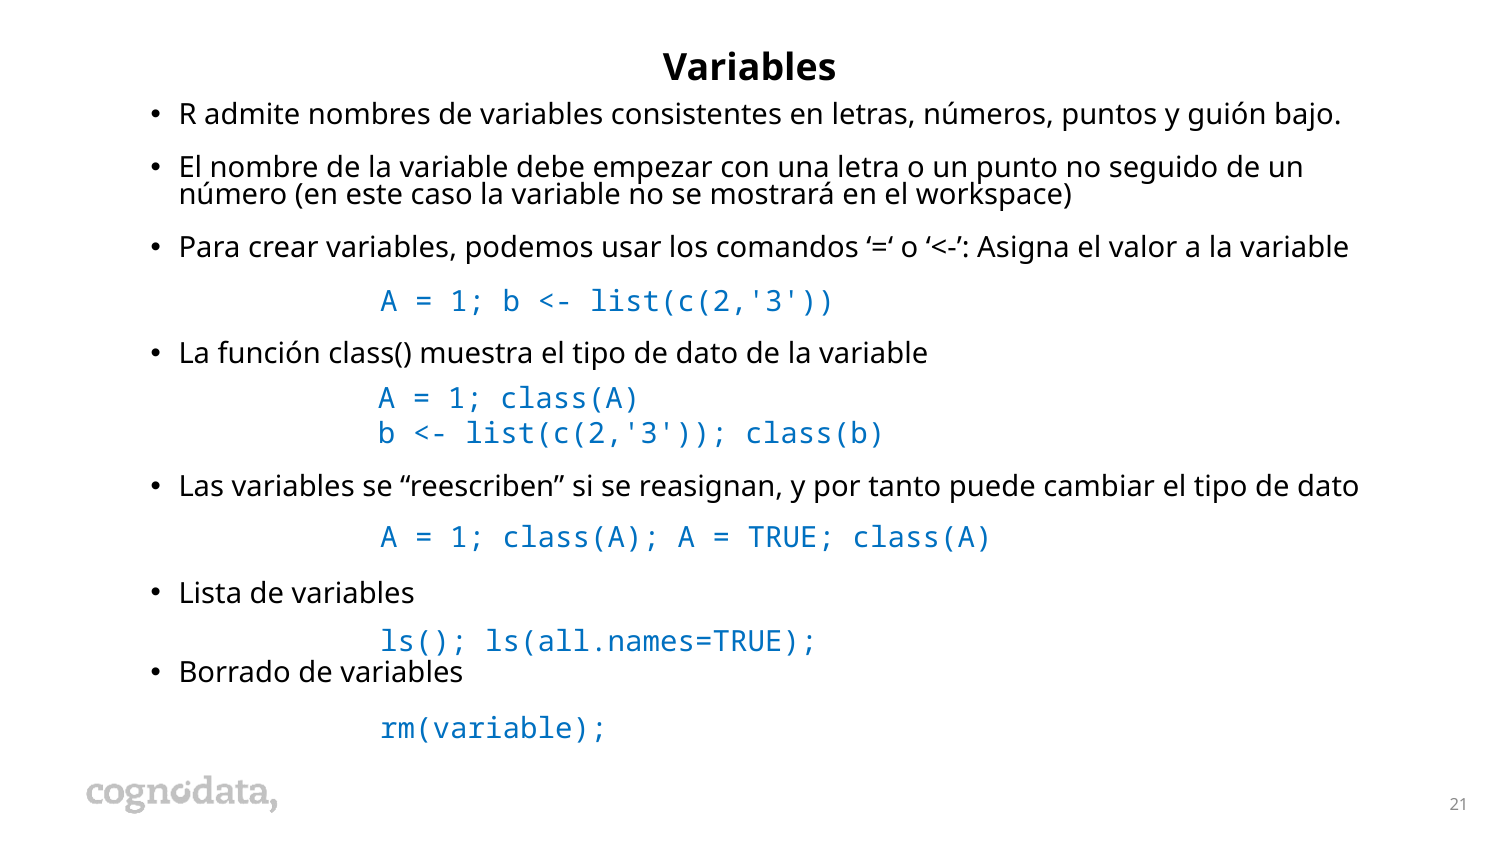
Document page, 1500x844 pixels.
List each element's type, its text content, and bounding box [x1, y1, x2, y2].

text_box A = 1; class(A) b <- list(c(2,'3')); class(b) [363, 321, 1114, 457]
text_box A = 1; b <- list(c(2,'3')) [365, 274, 1116, 325]
text_box ls(); ls(all.names=TRUE); [365, 564, 1116, 651]
text_box Variables [74, 35, 1425, 132]
text_box rm(variable); [365, 651, 1116, 752]
text_box A = 1; class(A); A = TRUE; class(A) [365, 461, 1116, 561]
text_box R admite nombres de variables consistentes en letras, números, puntos y guión bajo. El nombre de la variable debe empezar con una letra o un punto no seguido de un número (en este caso la variable no se mostrará en el workspace) Para crear variables, podemos usar los comandos ‘=‘ o ‘<-’: Asigna el valor a la variable La función class() muestra el tipo de dato de la variable Las variables se “reescriben” si se reasignan, y por tanto puede cambiar el tipo de dato Lista de variables Borrado de variables [150, 132, 1394, 689]
text_box 21 [1133, 786, 1484, 831]
